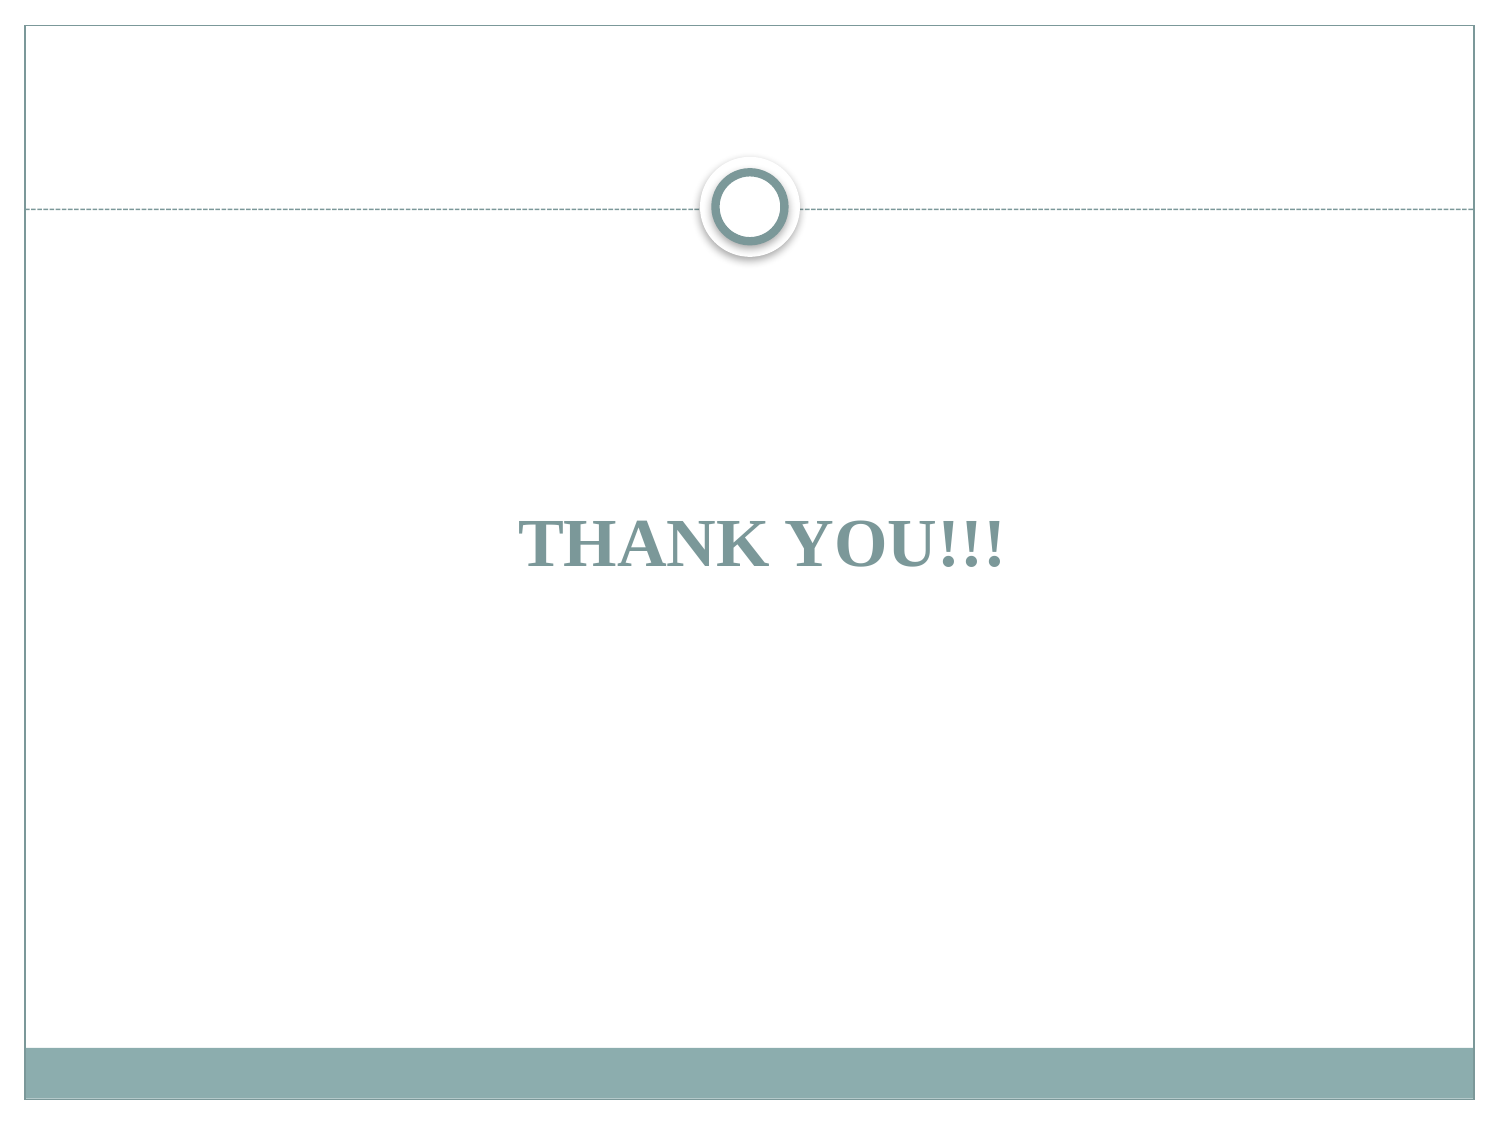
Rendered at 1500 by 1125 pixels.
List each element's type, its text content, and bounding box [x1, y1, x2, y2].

title THANK YOU!!! [87, 375, 1438, 588]
